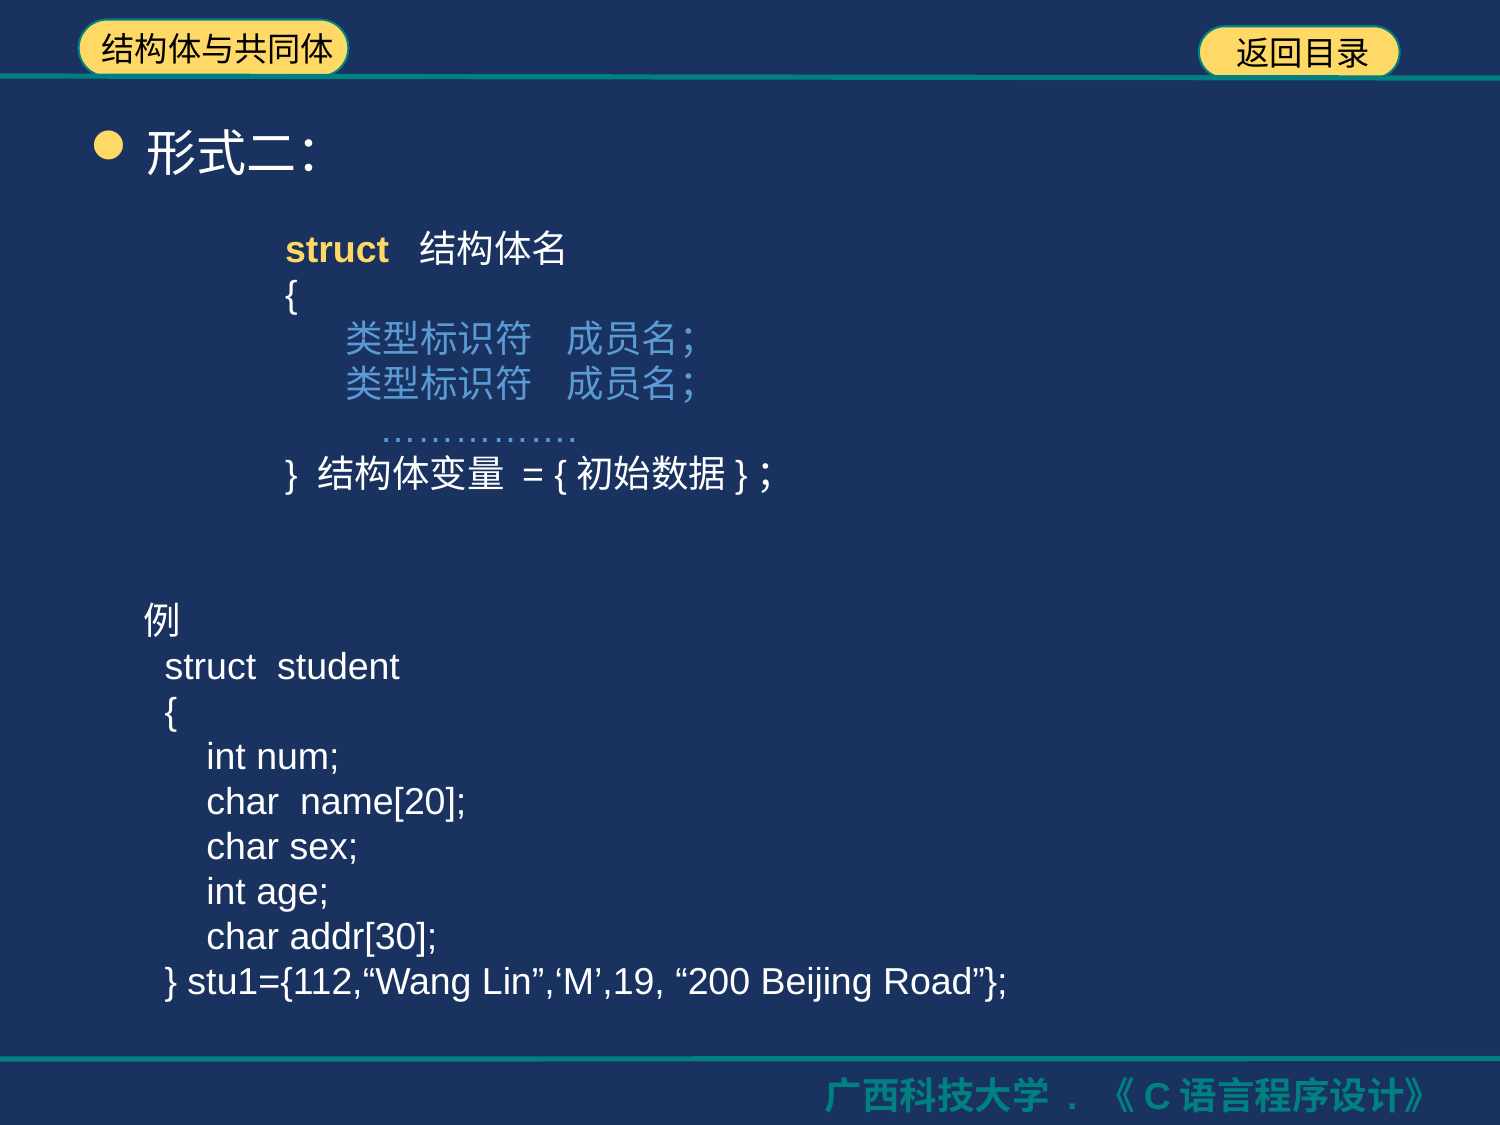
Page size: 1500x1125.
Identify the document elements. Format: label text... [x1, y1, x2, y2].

list 形式二： [75, 101, 1425, 1005]
text_box 例 struct student { int num; char name[20]; char sex; int age; char addr[30]; } stu1={112,“Wang Lin”,‘M’,19, “200 Beijing Road”}; [128, 588, 1023, 1010]
text_box struct 结构体名 { 类型标识符 成员名； 类型标识符 成员名； ……………. } 结构体变量 = {初始数据}； [270, 217, 809, 502]
